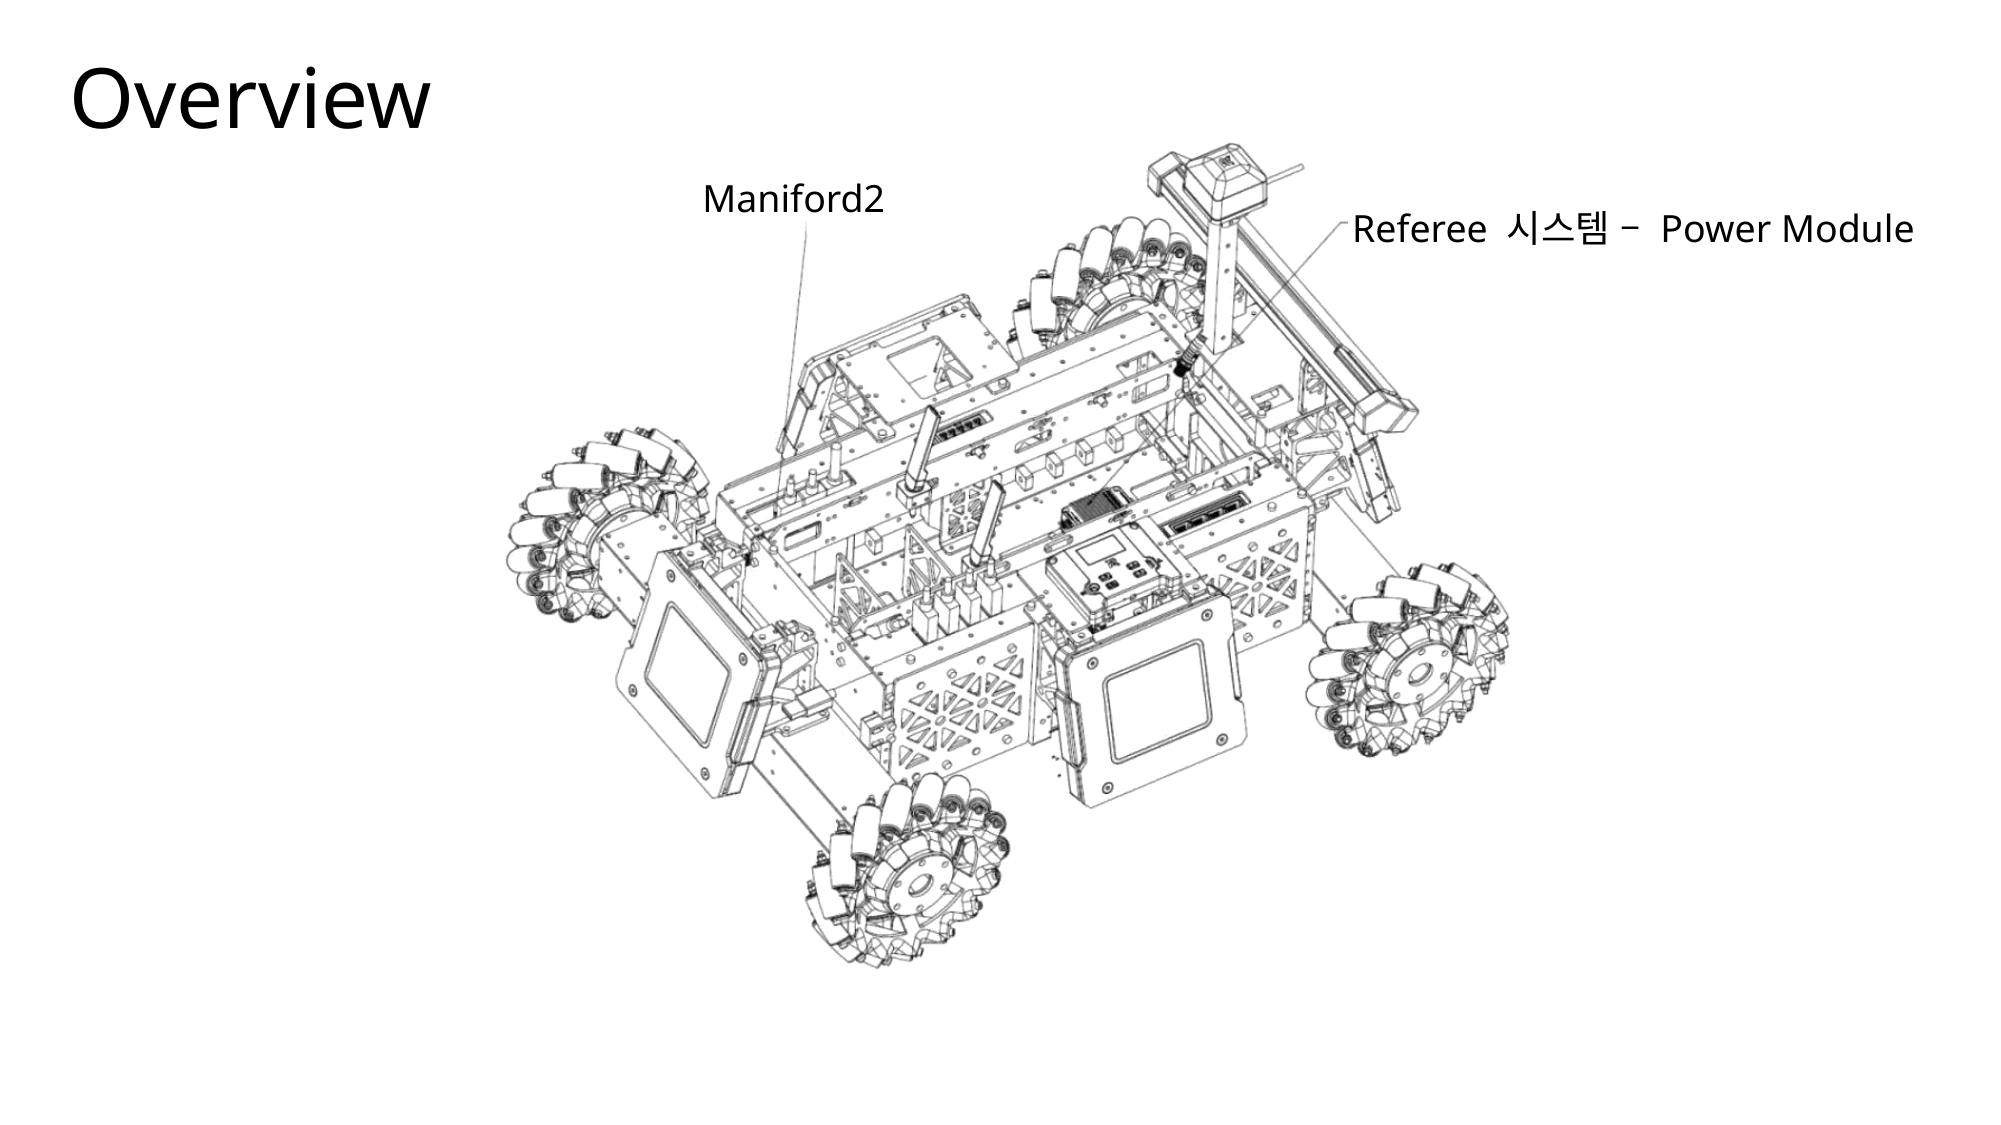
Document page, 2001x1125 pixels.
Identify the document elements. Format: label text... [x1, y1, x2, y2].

text_box Overview [54, 37, 448, 153]
picture [479, 136, 1521, 989]
text_box Referee 시스템 – Power Module [1521, 197, 1930, 258]
